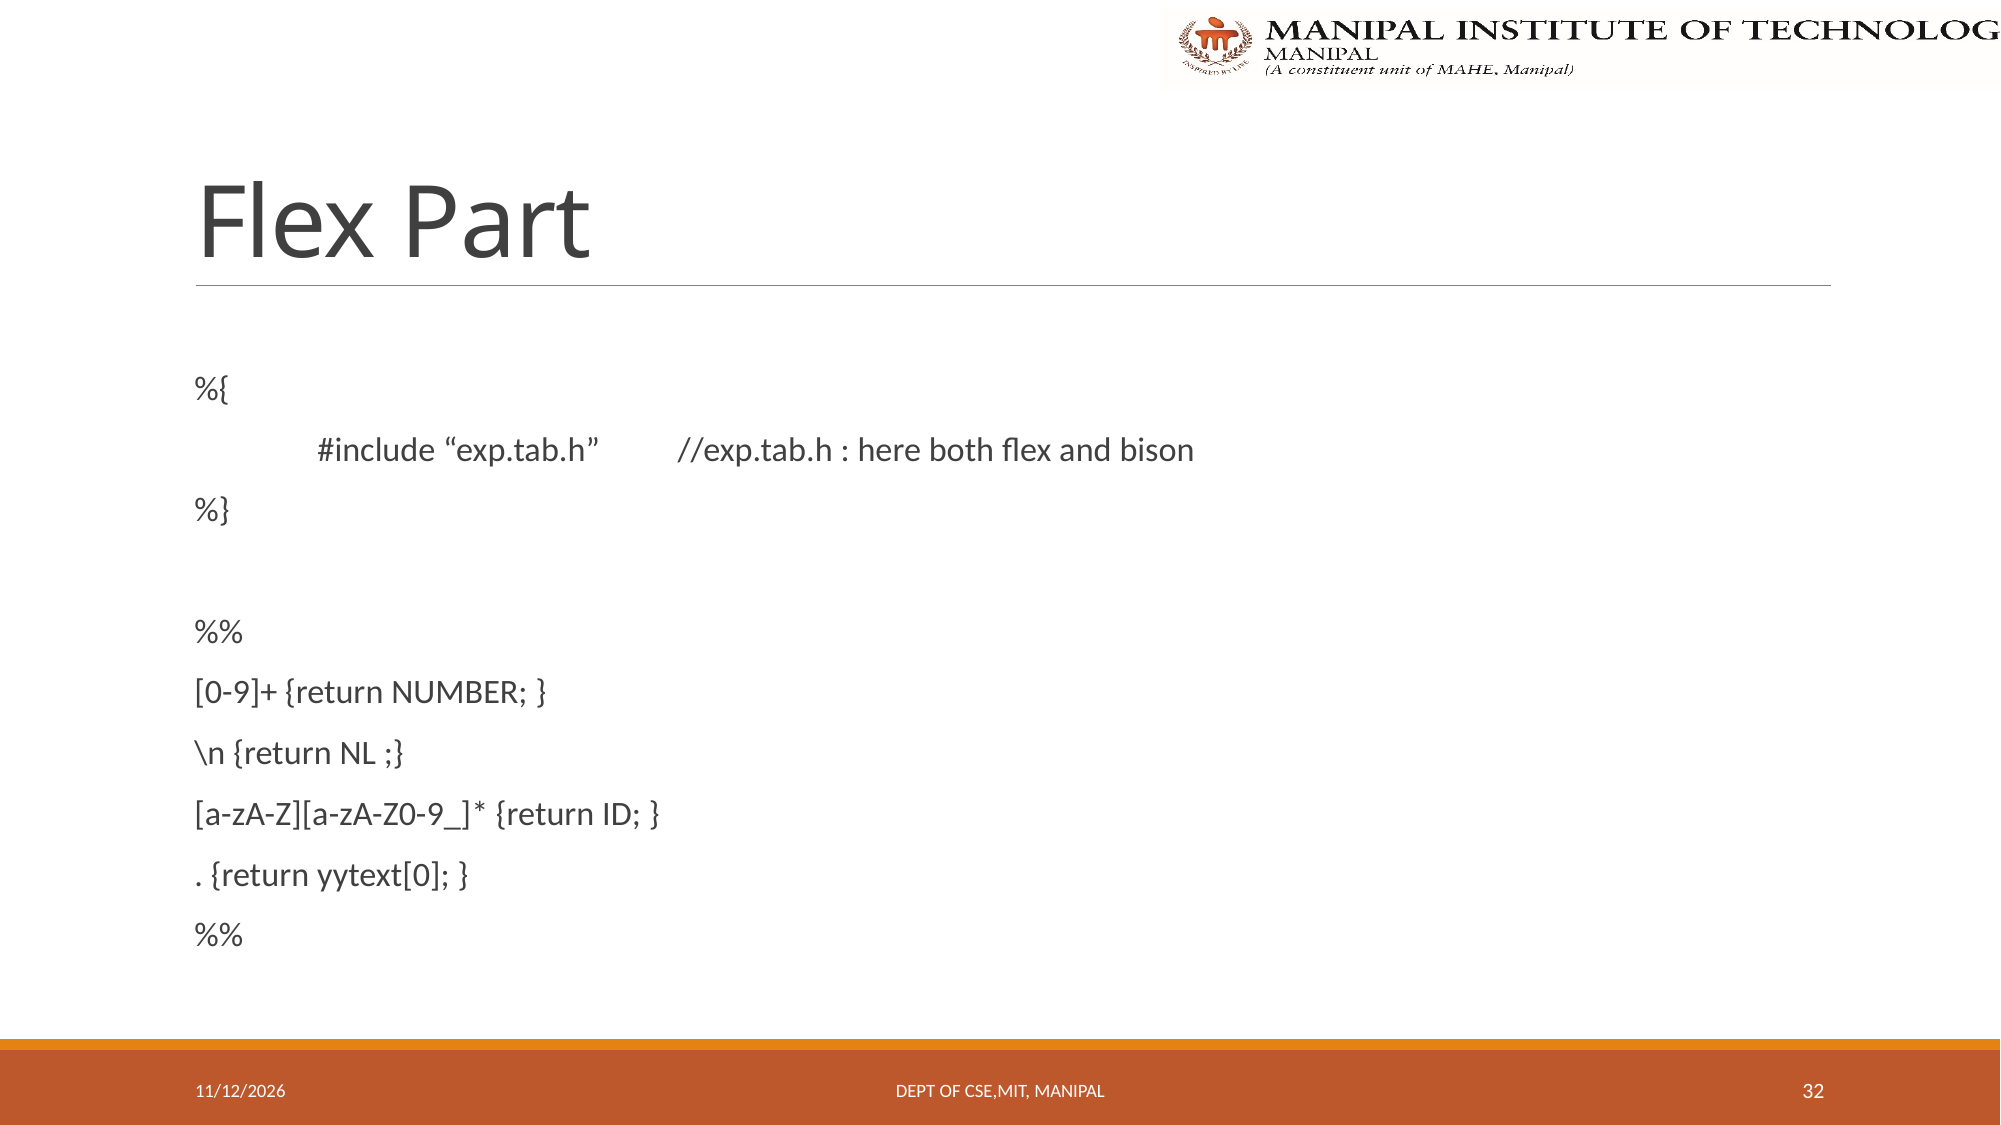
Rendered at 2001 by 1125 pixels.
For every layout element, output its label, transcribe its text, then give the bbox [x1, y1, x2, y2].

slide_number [180, 1059, 586, 1120]
footer Dept Of CSE,MIT, Manipal [604, 1059, 1396, 1120]
slide_number 32 [1624, 1059, 1840, 1120]
picture [1159, 8, 2001, 90]
list %{ #include “exp.tab.h” //exp.tab.h : here both flex and bison %} %% [0-9]+ {return NUMBER; } \n {return NL ;} [a-zA-Z][a-zA-Z0-9_]* {return ID; } . {return yytext[0]; } %% [180, 302, 1830, 963]
title Flex Part [180, 47, 1830, 285]
